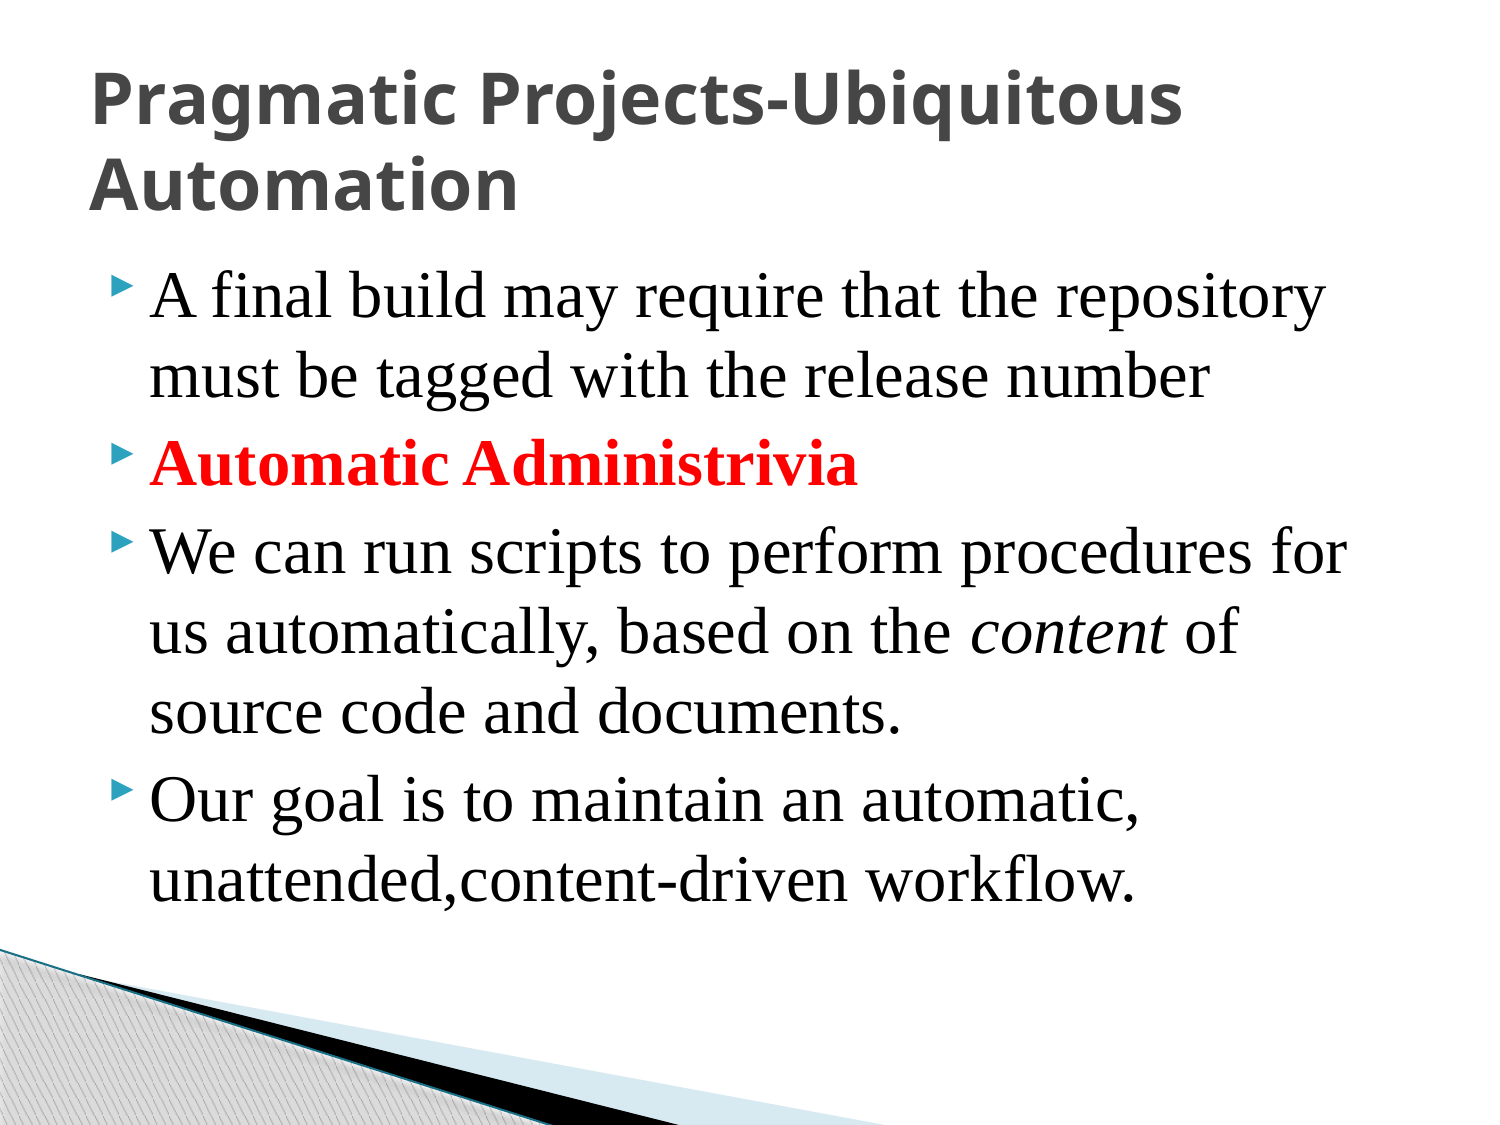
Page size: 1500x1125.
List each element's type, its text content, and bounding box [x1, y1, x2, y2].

title Pragmatic Projects-Ubiquitous Automation [75, 45, 1425, 233]
list A final build may require that the repository must be tagged with the release number Automatic Administrivia We can run scripts to perform procedures for us automatically, based on the content of source code and documents. Our goal is to maintain an automatic, unattended,content-driven workflow. [75, 243, 1425, 986]
